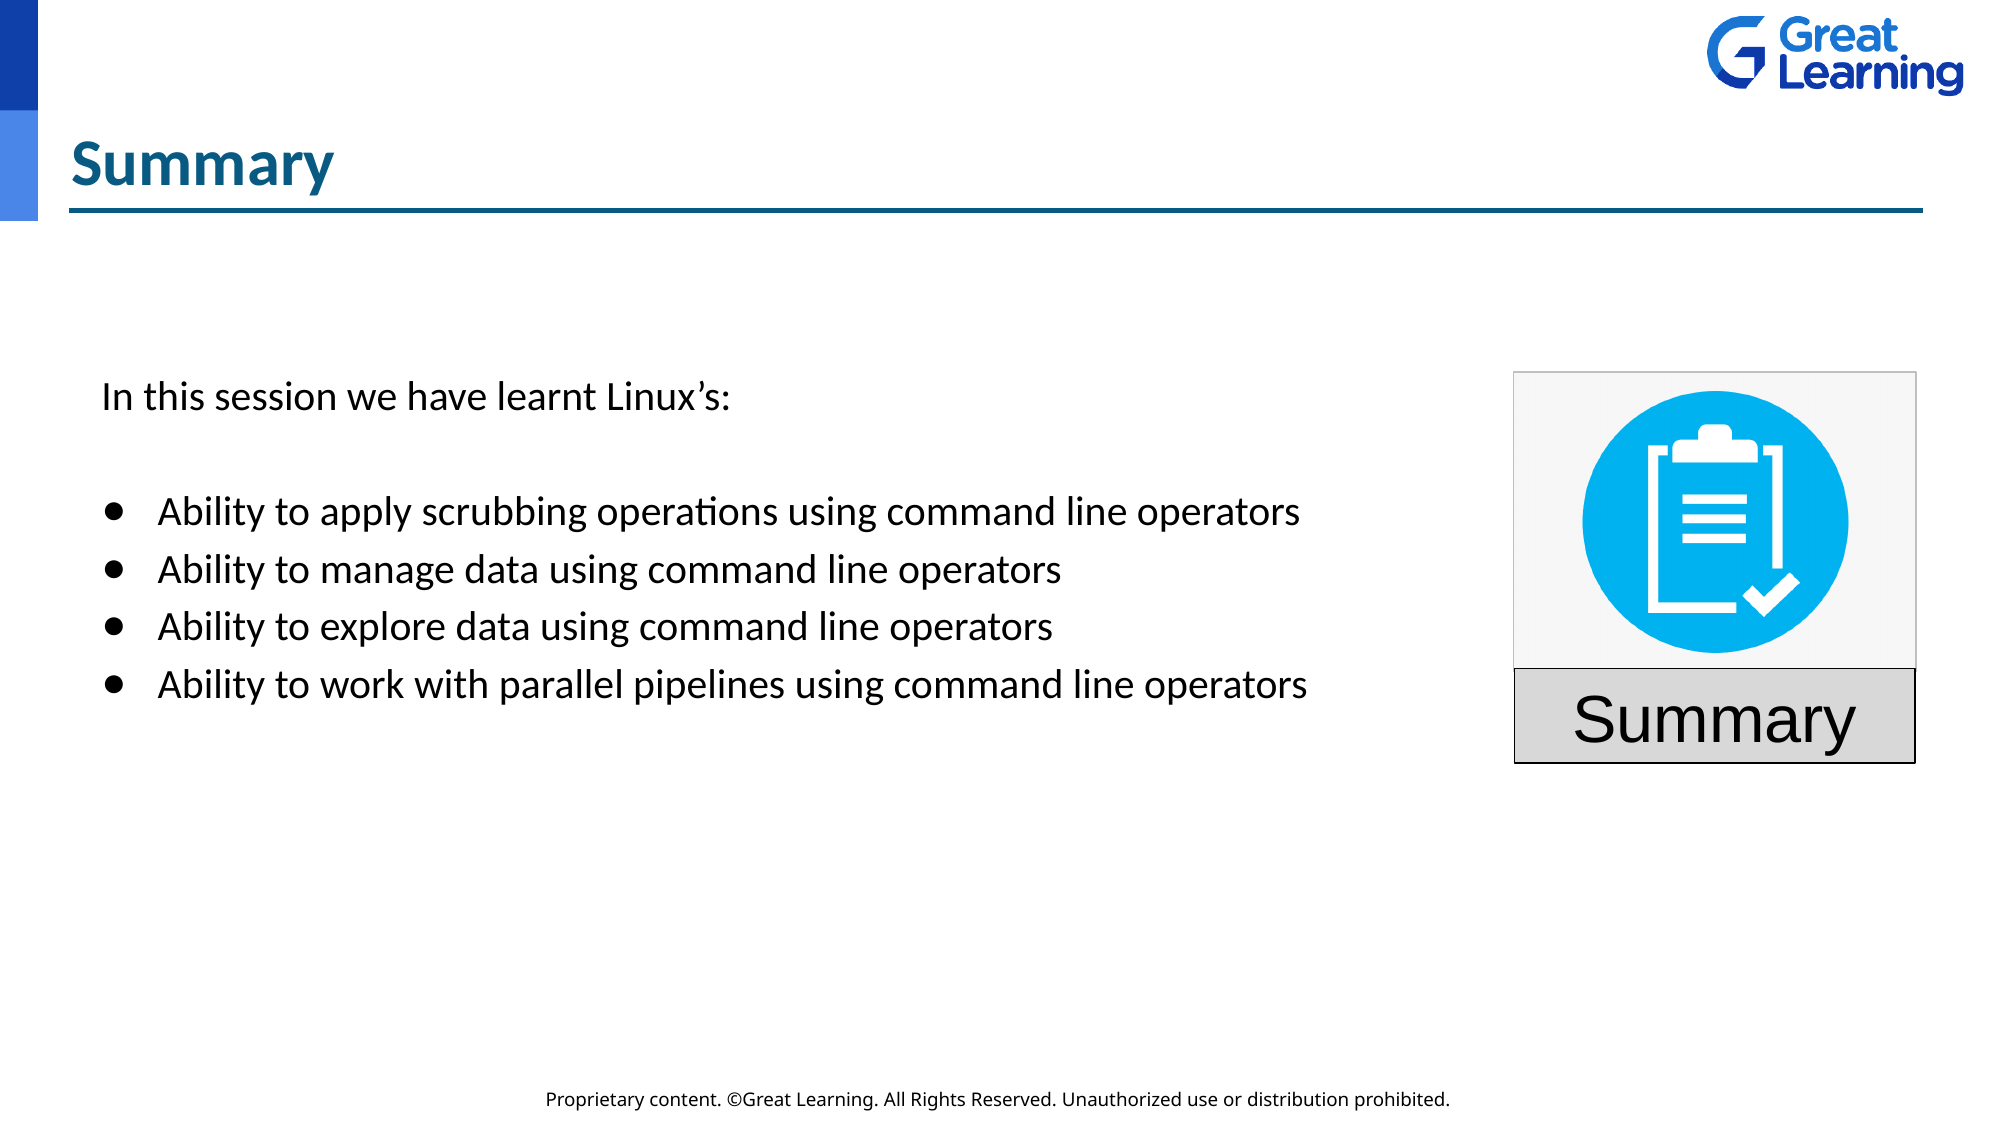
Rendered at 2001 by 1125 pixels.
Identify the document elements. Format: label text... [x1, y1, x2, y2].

picture [1670, 1, 2000, 107]
title Summary [68, 116, 1897, 198]
list In this session we have learnt Linux’s: Ability to apply scrubbing operations using command line operators Ability to manage data using command line operators Ability to explore data using command line operators Ability to work with parallel pipelines using command line operators [67, 346, 1933, 874]
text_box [1514, 372, 1916, 753]
